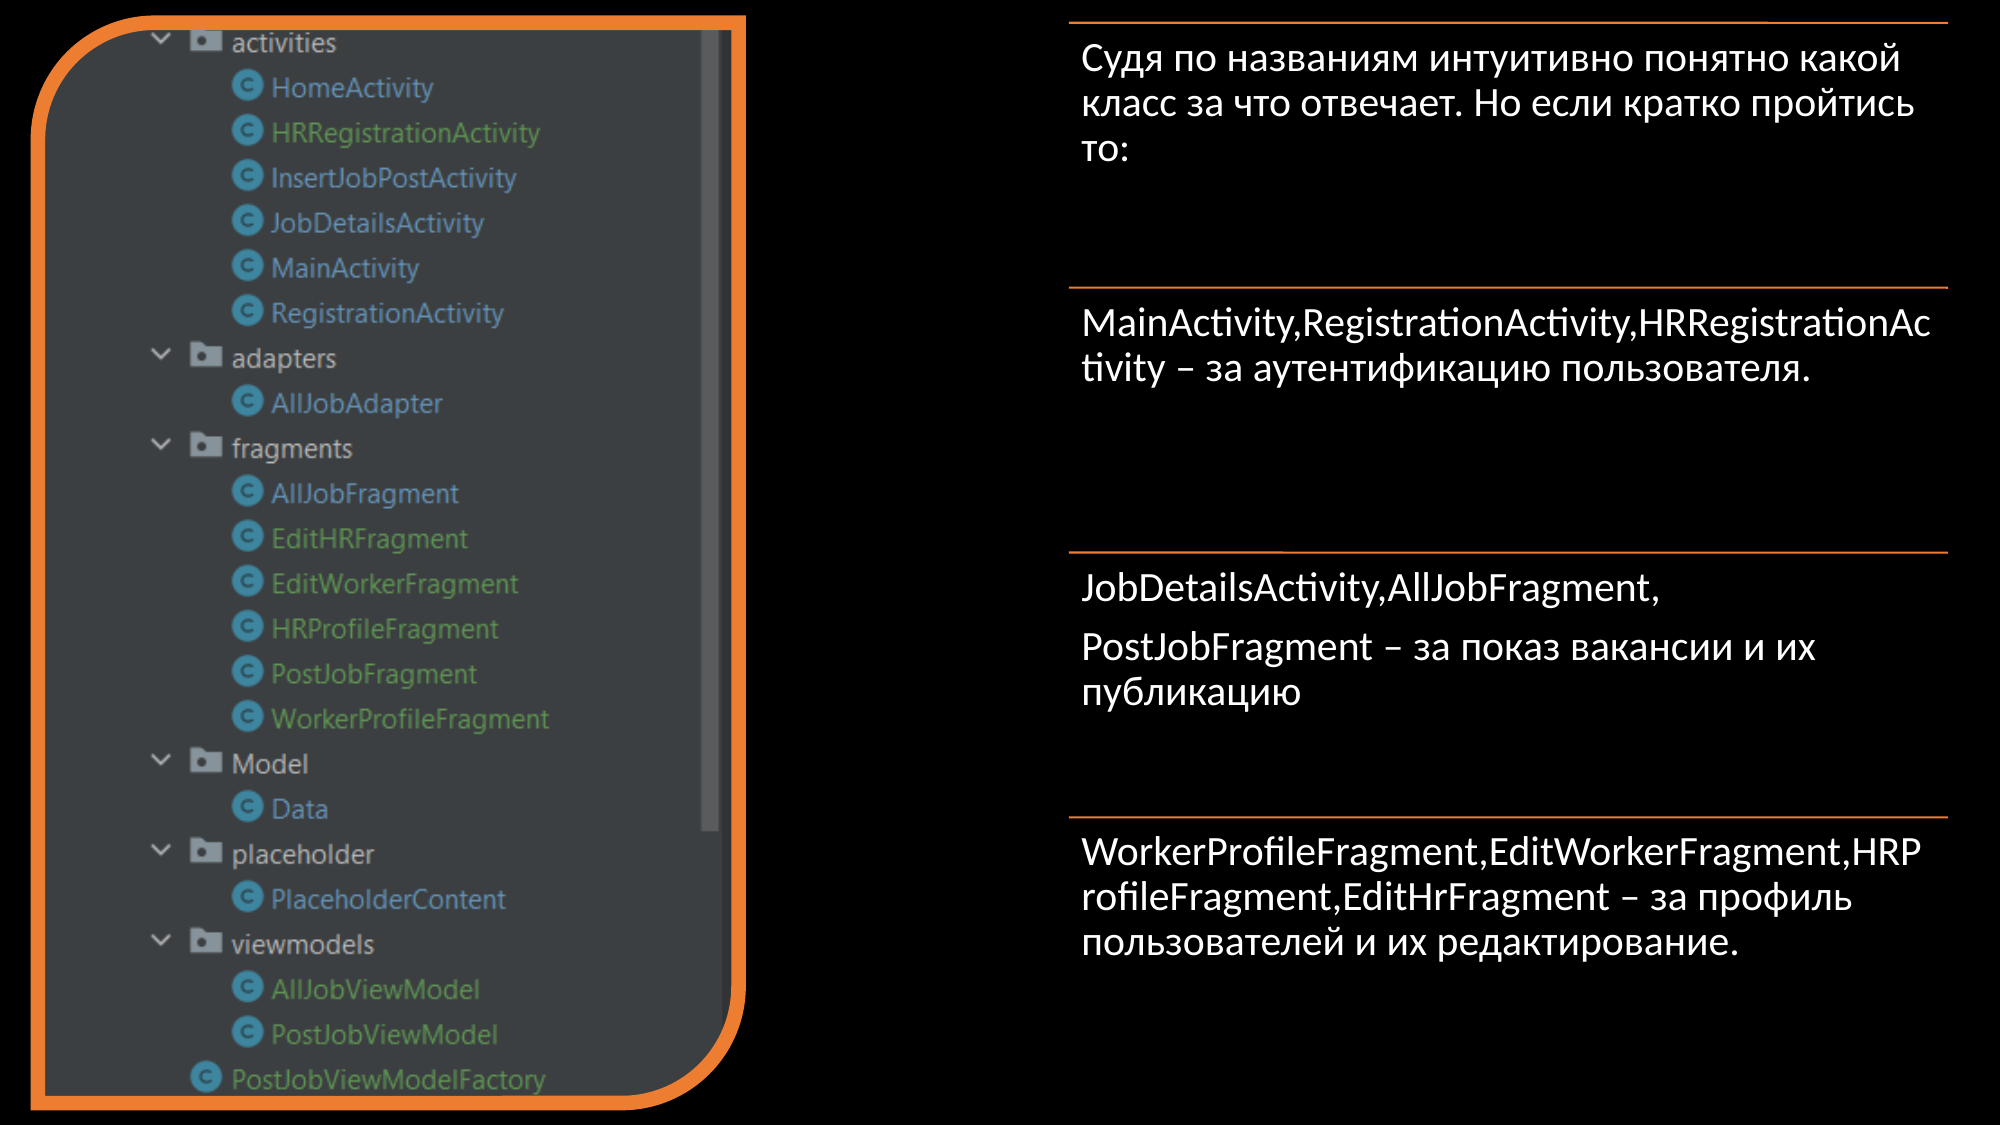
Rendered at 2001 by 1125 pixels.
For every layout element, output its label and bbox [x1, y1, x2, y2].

text_box [681, 0, 2000, 1125]
text_box [1068, 22, 1949, 1083]
picture [37, 22, 739, 1104]
text_box [0, 0, 96, 1125]
